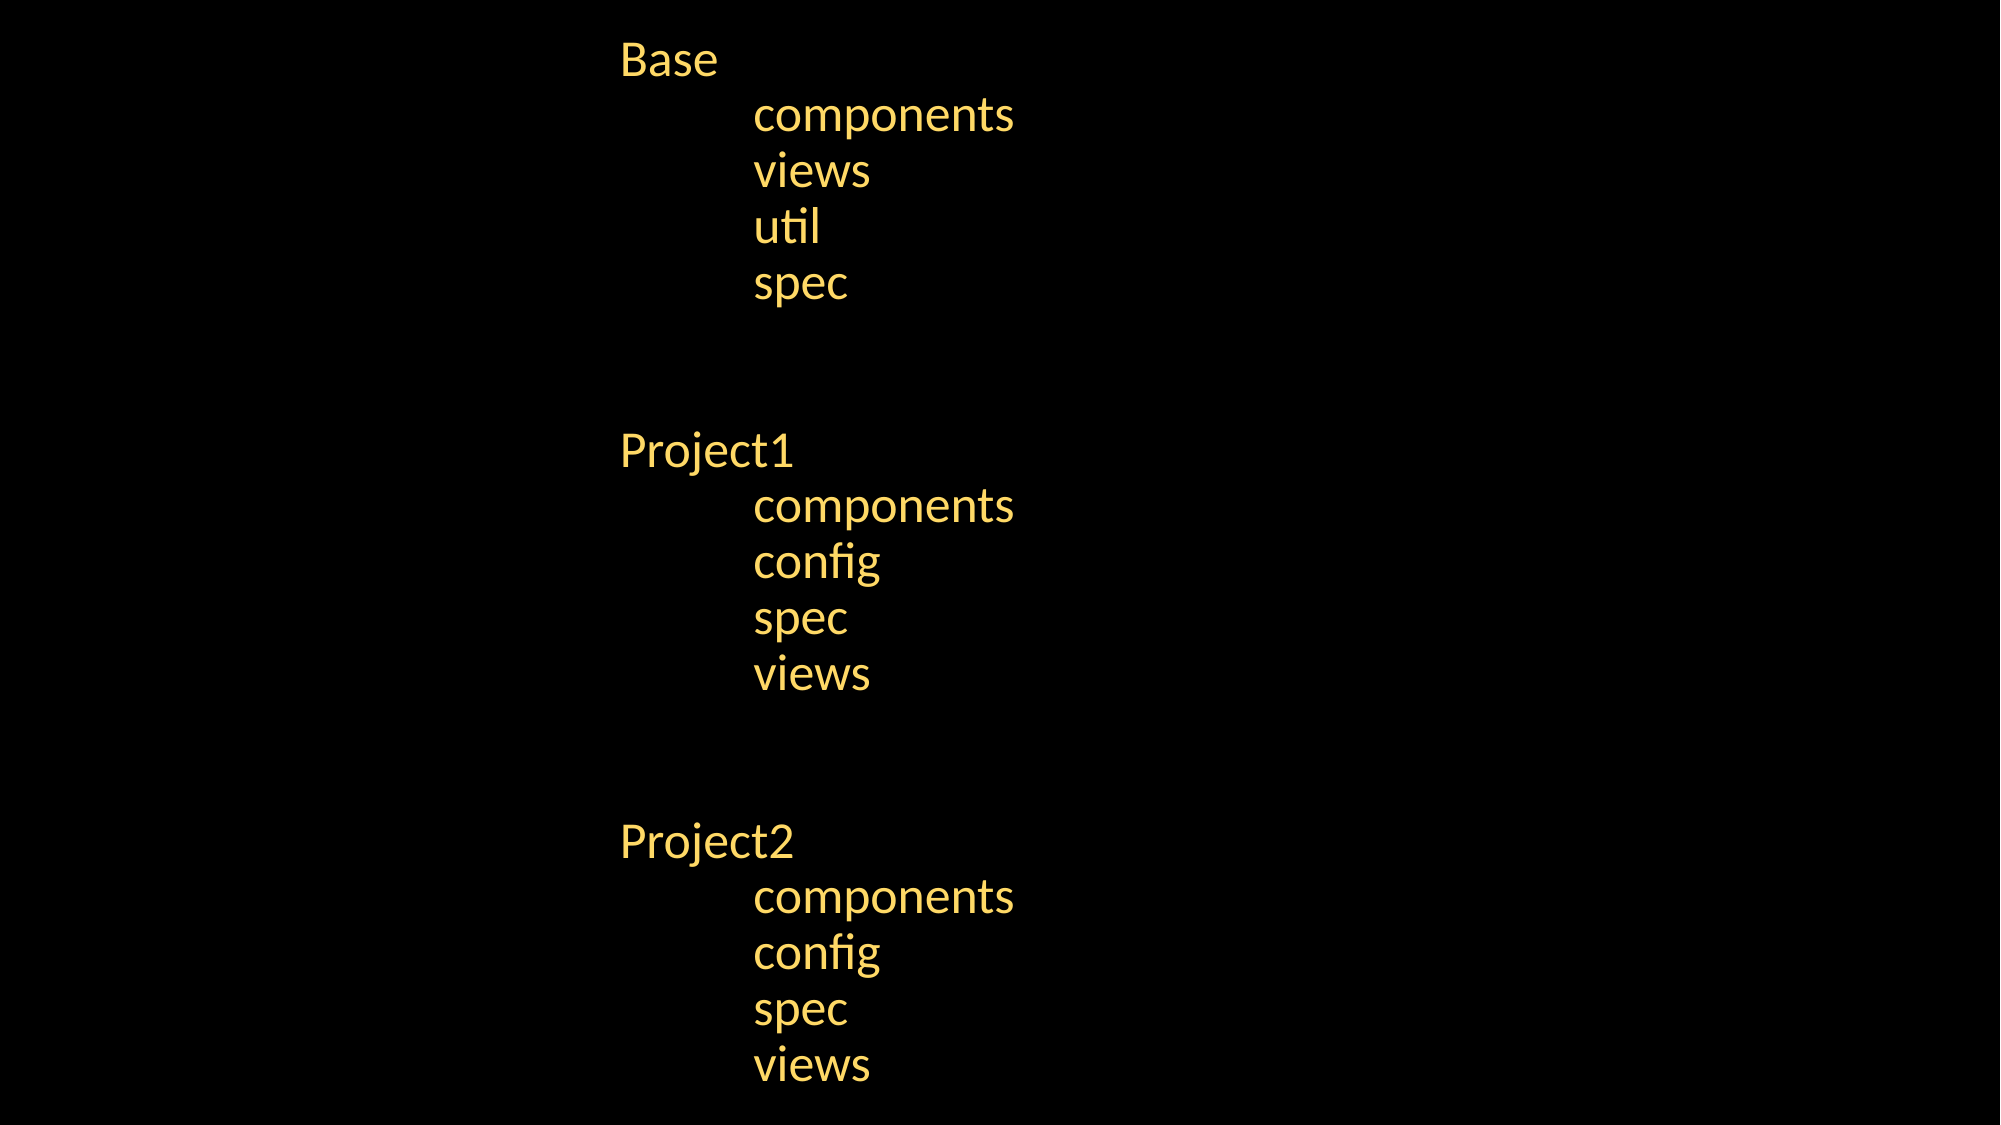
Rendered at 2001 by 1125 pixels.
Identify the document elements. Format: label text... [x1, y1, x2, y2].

text_box Base components views util spec Project1 components config spec views Project2 components config spec views [604, 19, 1702, 1105]
